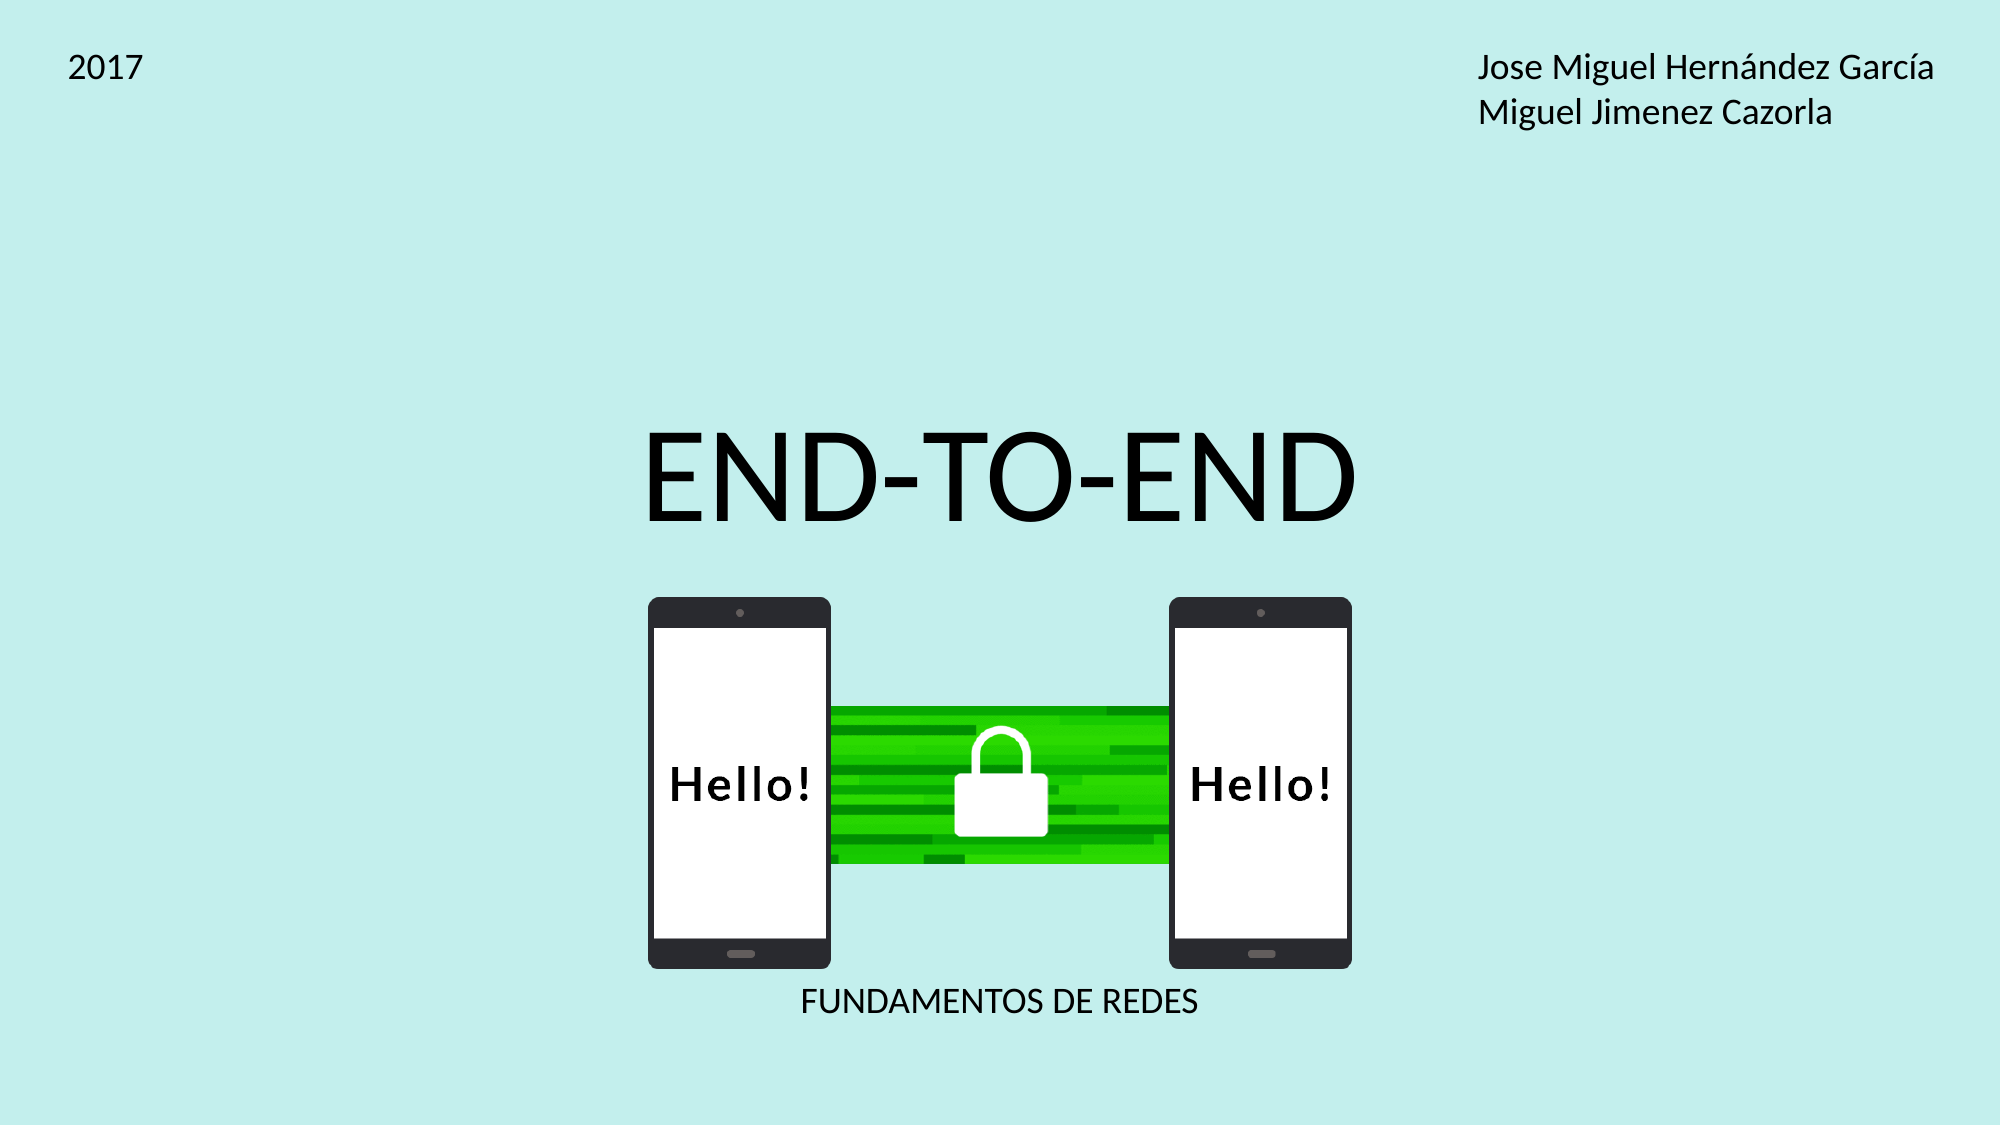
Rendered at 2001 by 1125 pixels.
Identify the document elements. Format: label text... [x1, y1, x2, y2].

picture [647, 597, 1353, 969]
text_box 2017 [53, 34, 170, 95]
text_box Jose Miguel Hernández García Miguel Jimenez Cazorla [1463, 34, 2000, 185]
text_box FUNDAMENTOS DE REDES [670, 969, 1329, 1029]
list END-TO-END [137, 110, 1863, 1014]
